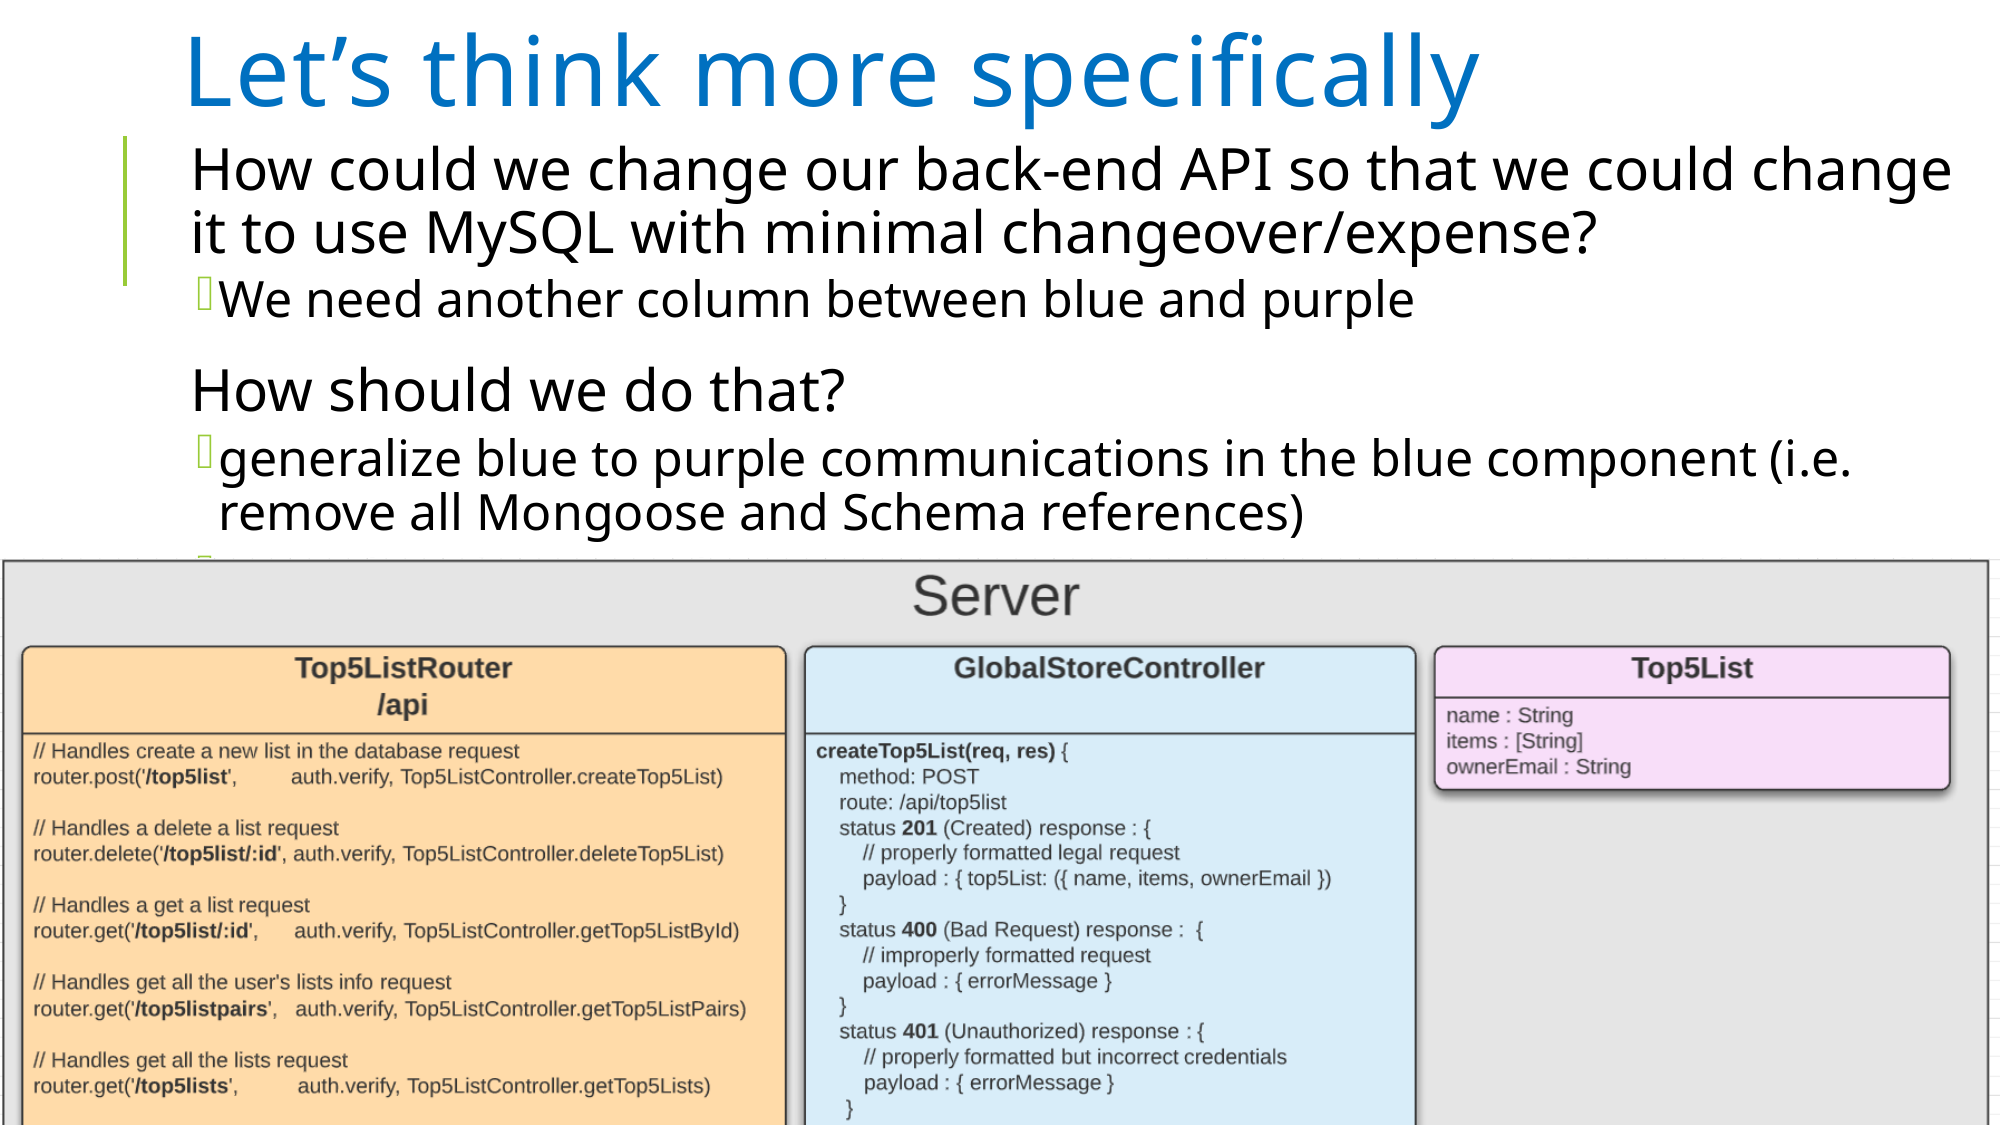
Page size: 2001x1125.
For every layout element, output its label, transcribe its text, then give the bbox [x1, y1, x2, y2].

list How could we change our back-end API so that we could change it to use MySQL with minimal changeover/expense? We need another column between blue and purple How should we do that? generalize blue to purple communications in the blue component (i.e. remove all Mongoose and Schema references) specialize they way those interactions happen in a new column (let’s make it green) [168, 132, 1983, 553]
title Let’s think more specifically [168, 24, 1763, 132]
picture [0, 558, 2000, 1125]
